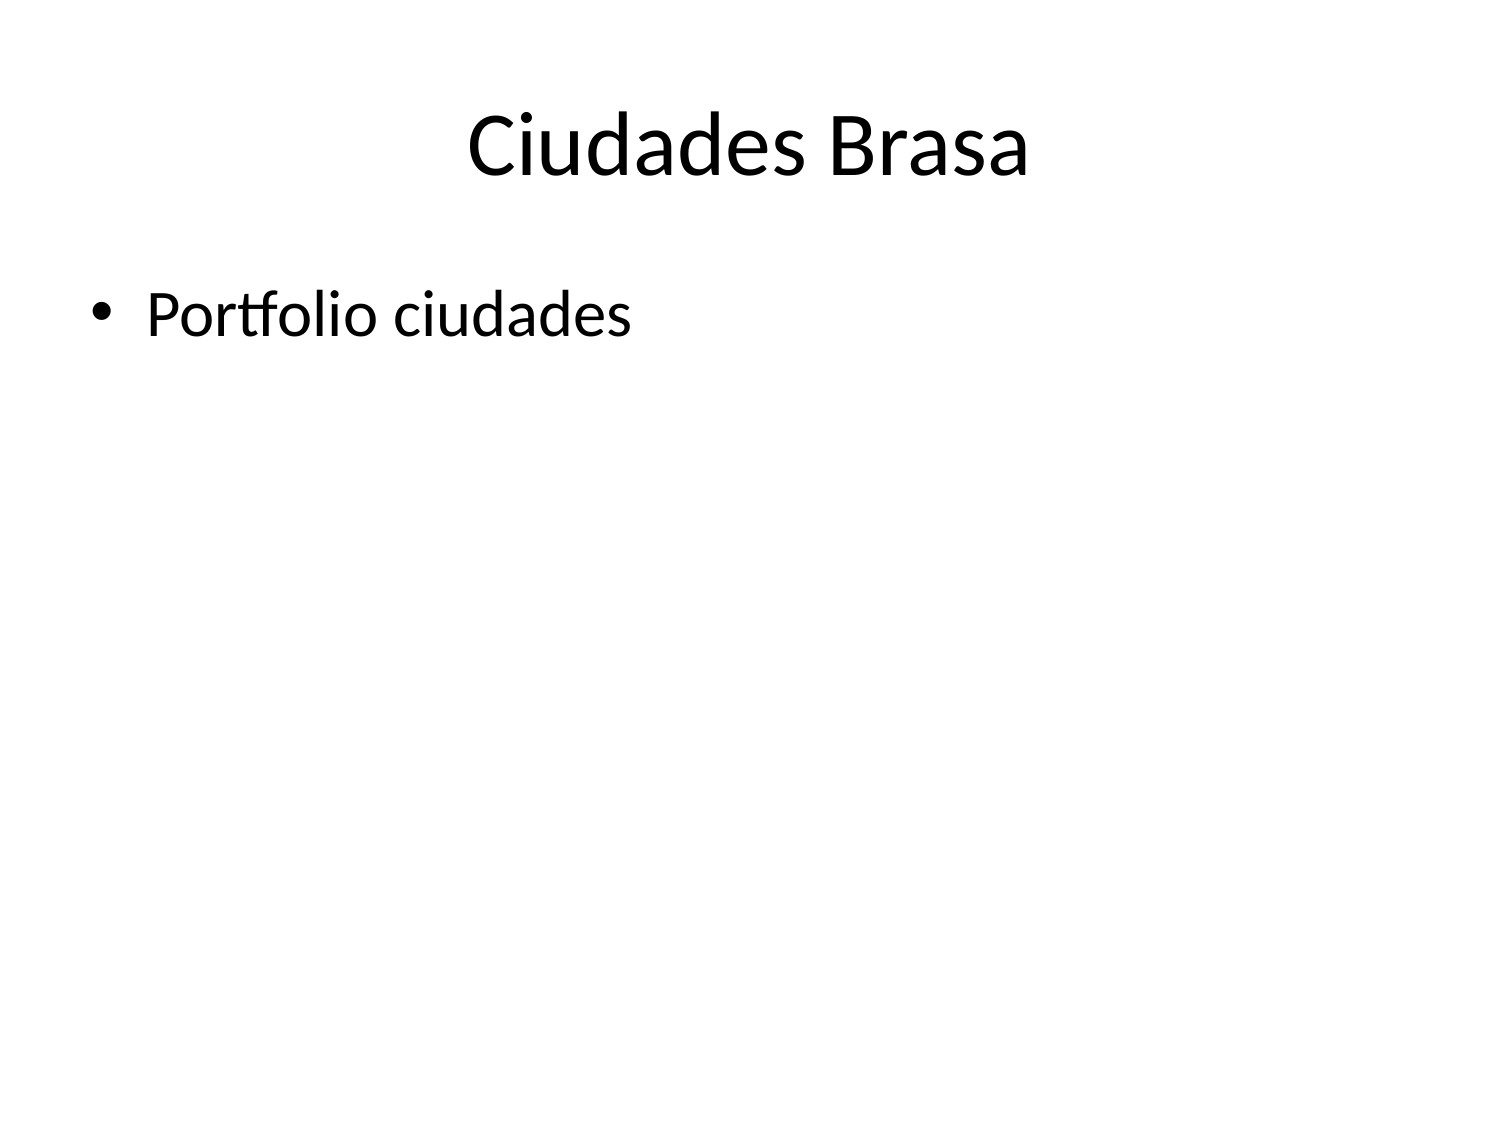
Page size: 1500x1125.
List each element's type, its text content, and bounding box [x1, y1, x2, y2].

list Portfolio ciudades [75, 262, 1425, 1005]
title Ciudades Brasa [75, 45, 1425, 233]
